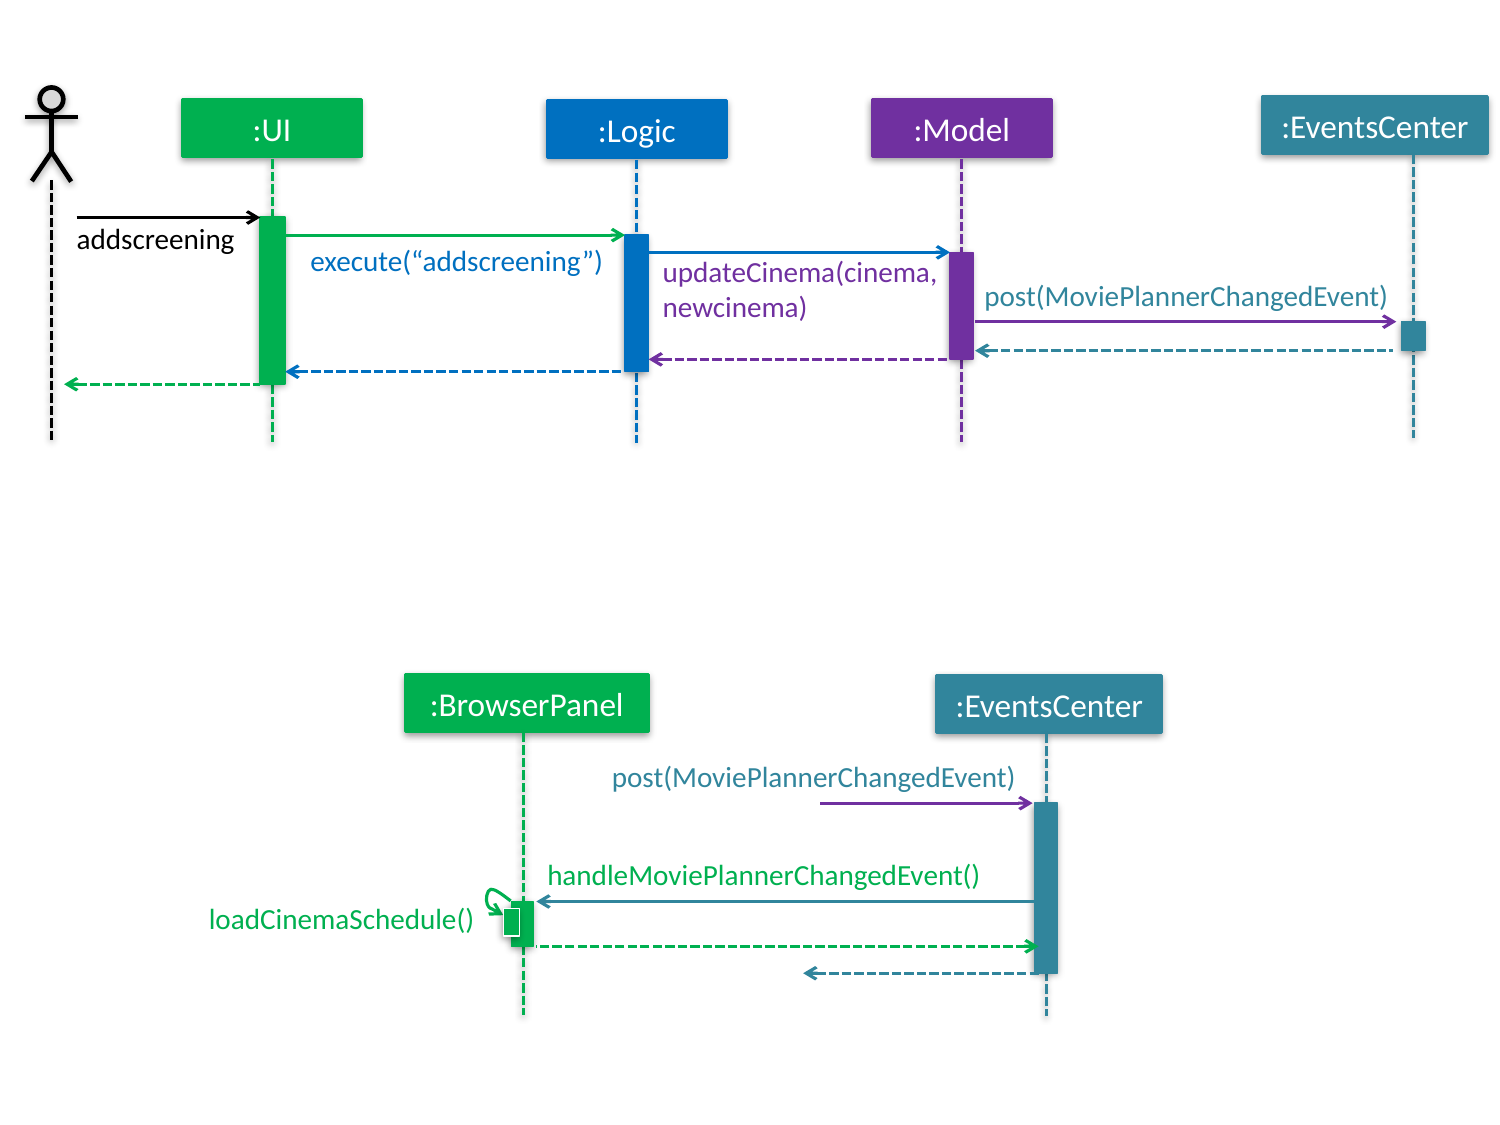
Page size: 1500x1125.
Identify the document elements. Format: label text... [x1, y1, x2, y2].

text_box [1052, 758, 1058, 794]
text_box :Model [871, 99, 1052, 157]
text_box :Logic [546, 100, 727, 158]
text_box :EventsCenter [936, 675, 1163, 733]
text_box [276, 216, 286, 385]
text_box [1034, 909, 1041, 945]
text_box handleMoviePlannerChangedEvent() [547, 856, 984, 892]
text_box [24, 87, 79, 182]
text_box [527, 901, 534, 947]
text_box [967, 252, 974, 360]
text_box [1401, 321, 1409, 351]
text_box execute(“addscreening”) [310, 242, 623, 278]
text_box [483, 891, 520, 937]
text_box updateCinema(cinema, newcinema) [662, 260, 945, 323]
text_box post(MoviePlannerChangedEvent) [611, 758, 1040, 794]
text_box :EventsCenter [1262, 96, 1488, 155]
text_box [1034, 802, 1041, 900]
text_box post(MoviePlannerChangedEvent) [984, 276, 1397, 312]
text_box [1418, 321, 1426, 351]
text_box [1051, 802, 1058, 974]
text_box [1034, 953, 1041, 972]
text_box [642, 234, 649, 372]
text_box [949, 252, 957, 360]
text_box [624, 234, 632, 372]
text_box :UI [182, 99, 362, 157]
text_box [259, 216, 267, 385]
text_box loadCinemaSchedule() [182, 900, 475, 936]
text_box :BrowserPanel [404, 674, 649, 732]
text_box addscreening [76, 224, 244, 256]
